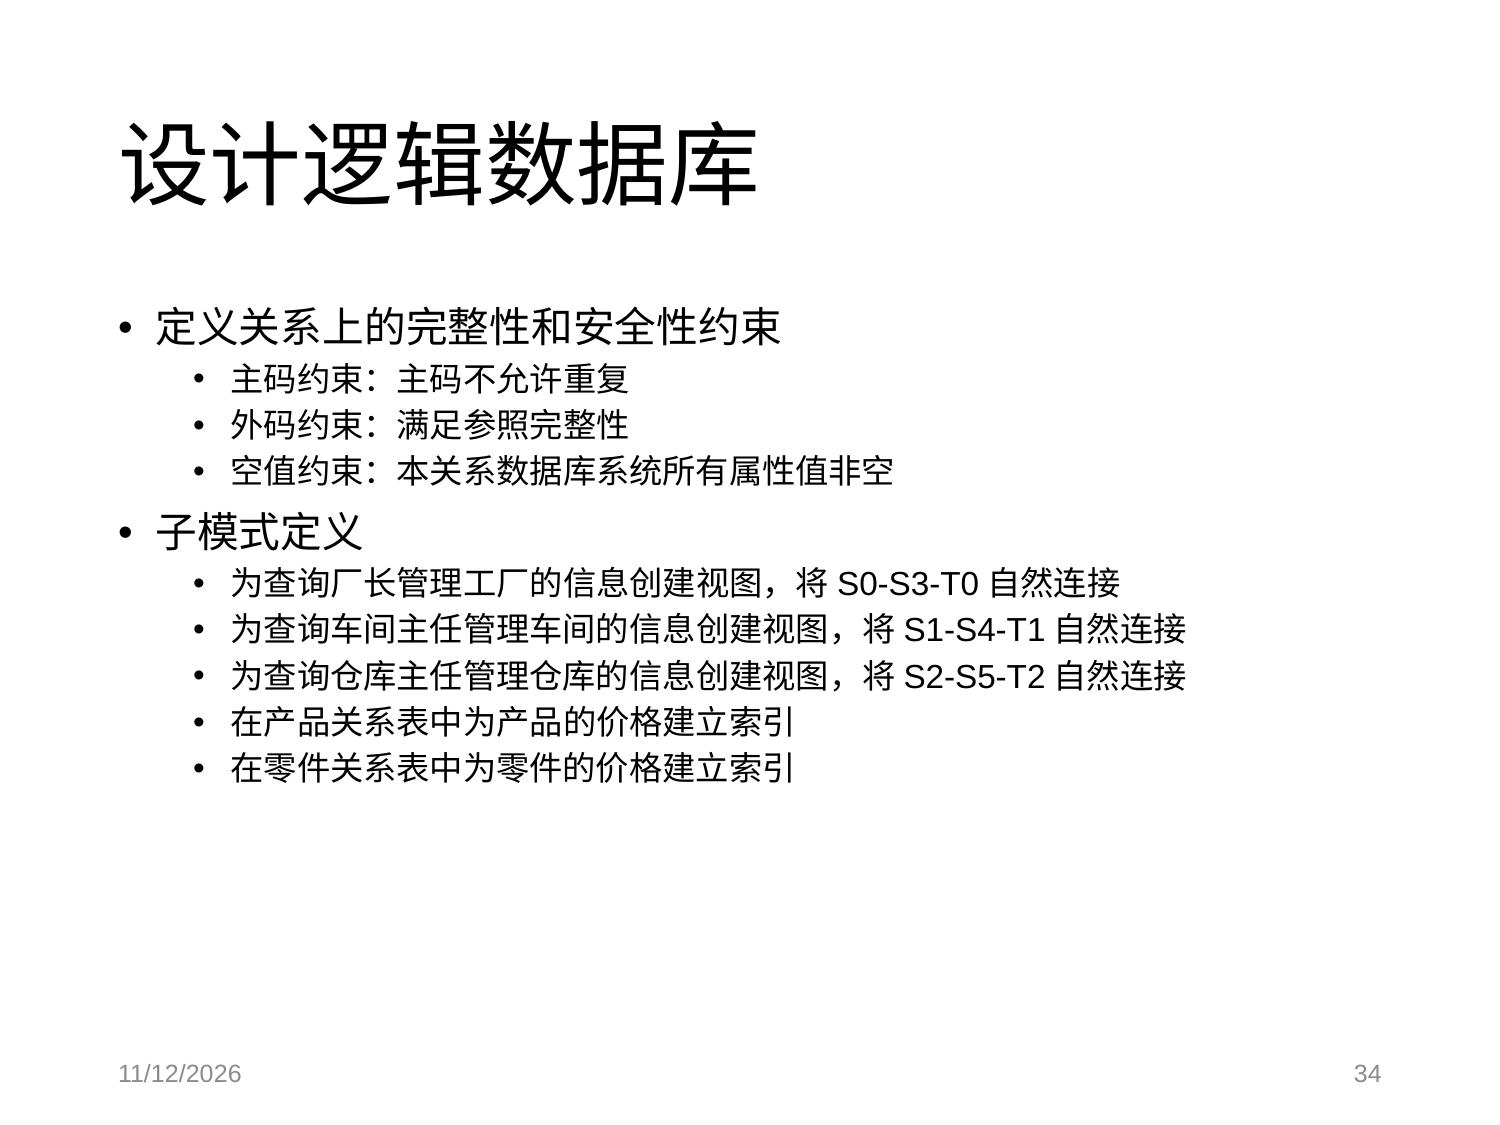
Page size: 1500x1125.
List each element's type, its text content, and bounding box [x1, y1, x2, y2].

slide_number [103, 1042, 441, 1103]
list 定义关系上的完整性和安全性约束 主码约束：主码不允许重复 外码约束：满足参照完整性 空值约束：本关系数据库系统所有属性值非空 子模式定义 为查询厂长管理工厂的信息创建视图，将S0-S3-T0自然连接 为查询车间主任管理车间的信息创建视图，将S1-S4-T1自然连接 为查询仓库主任管理仓库的信息创建视图，将S2-S5-T2自然连接 在产品关系表中为产品的价格建立索引 在零件关系表中为零件的价格建立索引 [103, 299, 1397, 1014]
slide_number 34 [1059, 1042, 1397, 1103]
title 设计逻辑数据库 [103, 59, 1397, 278]
